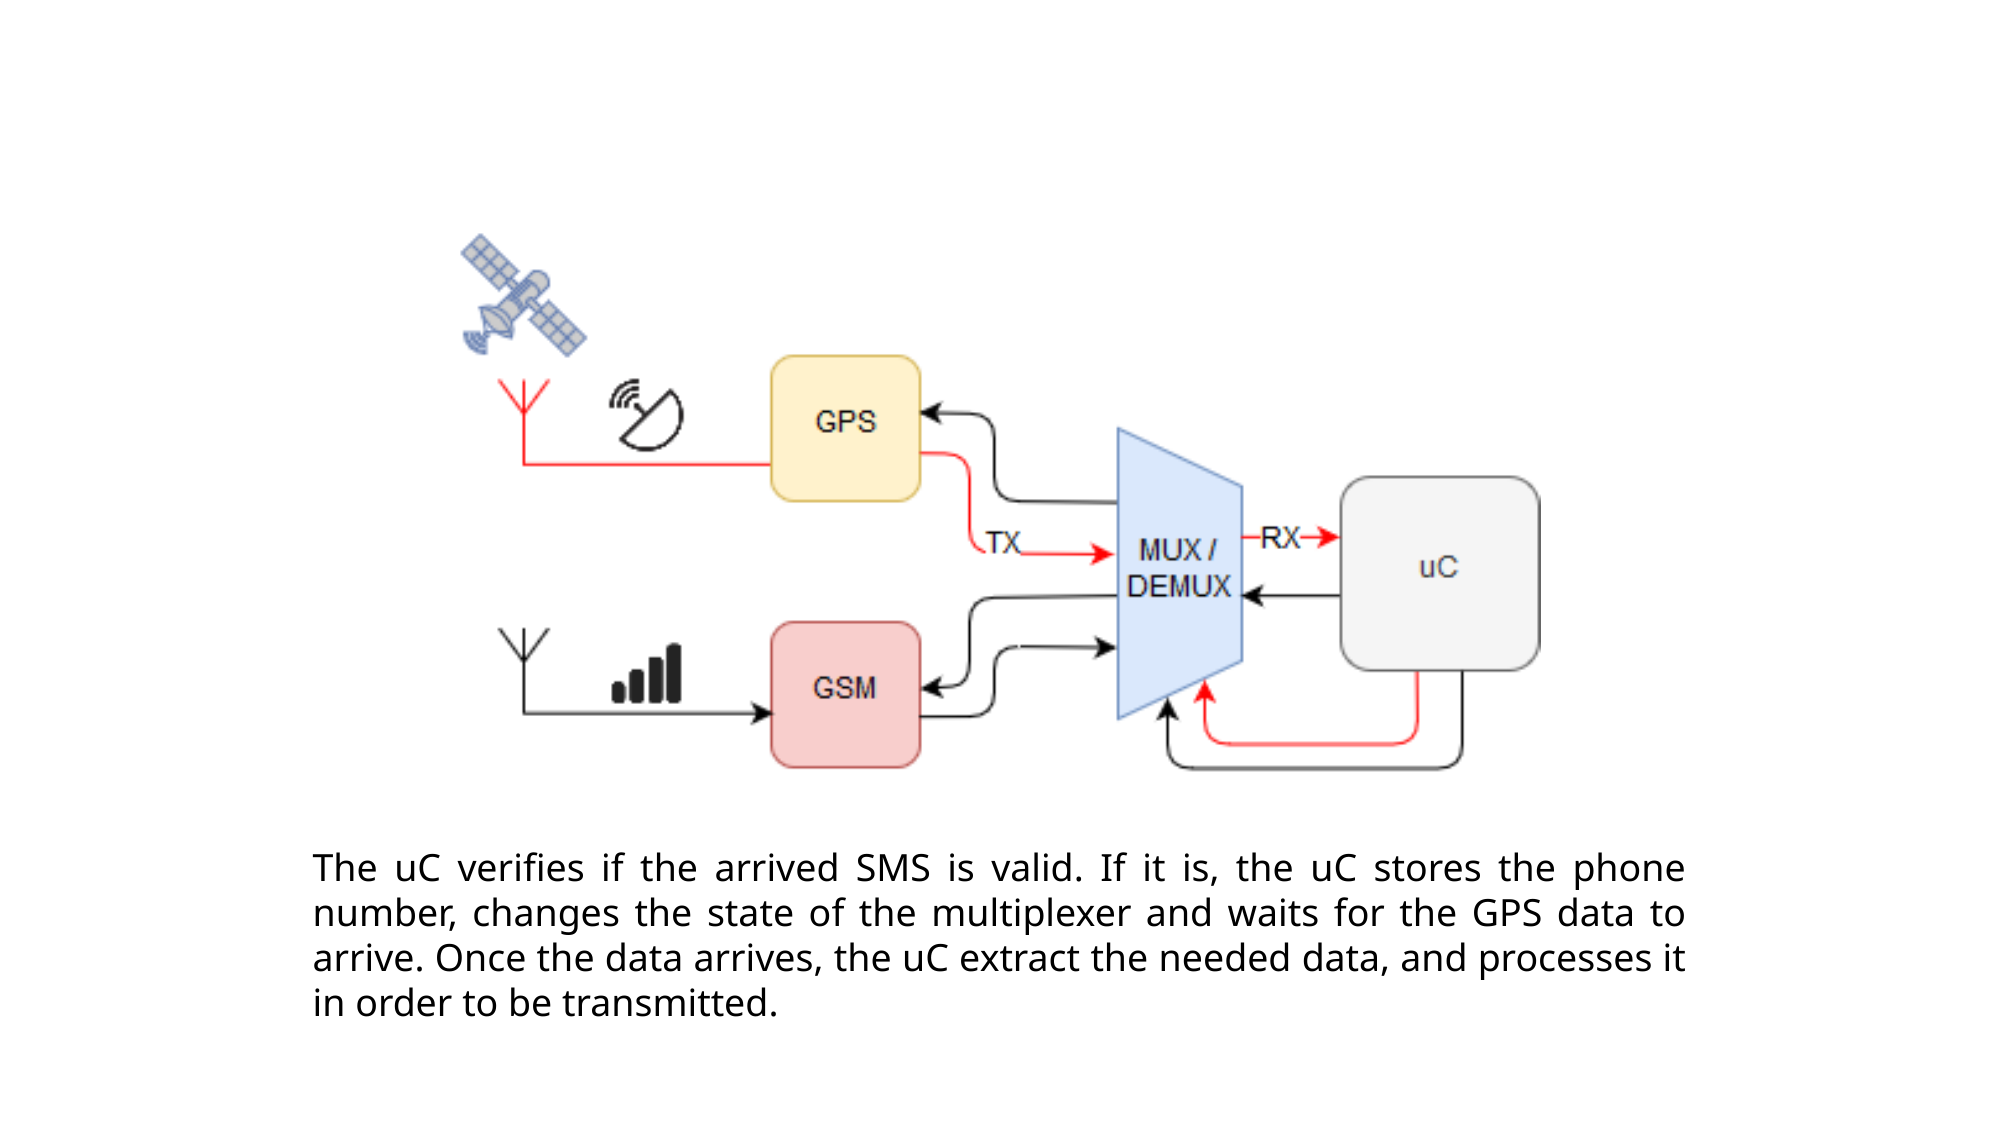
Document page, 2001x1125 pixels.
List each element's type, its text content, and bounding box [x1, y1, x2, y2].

picture [459, 232, 1541, 791]
text_box The uC verifies if the arrived SMS is valid. If it is, the uC stores the phone number, changes the state of the multiplexer and waits for the GPS data to arrive. Once the data arrives, the uC extract the needed data, and processes it in order to be transmitted. [297, 836, 1703, 1032]
